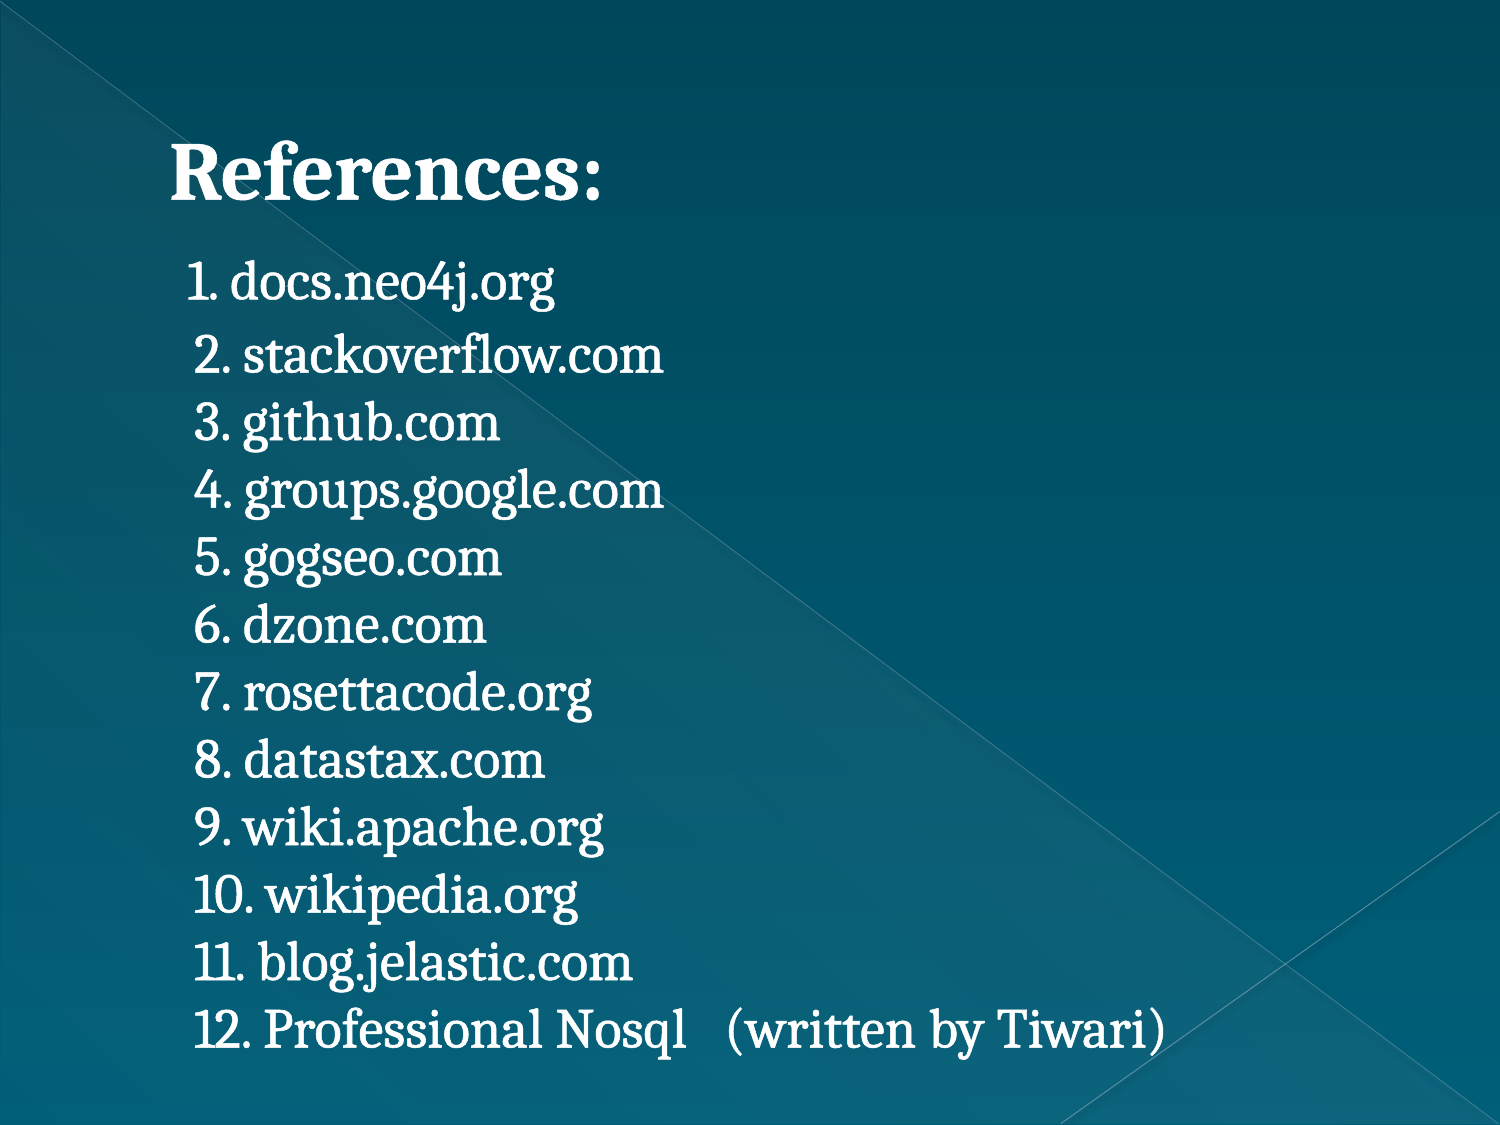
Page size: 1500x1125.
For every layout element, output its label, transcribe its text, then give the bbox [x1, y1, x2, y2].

title References: 1. docs.neo4j.org 2. stackoverflow.com 3. github.com 4. groups.google.com 5. gogseo.com 6. dzone.com 7. rosettacode.org 8. datastax.com 9. wiki.apache.org 10. wikipedia.org 11. blog.jelastic.com 12. Professional Nosql (written by Tiwari) [75, 24, 1425, 1125]
